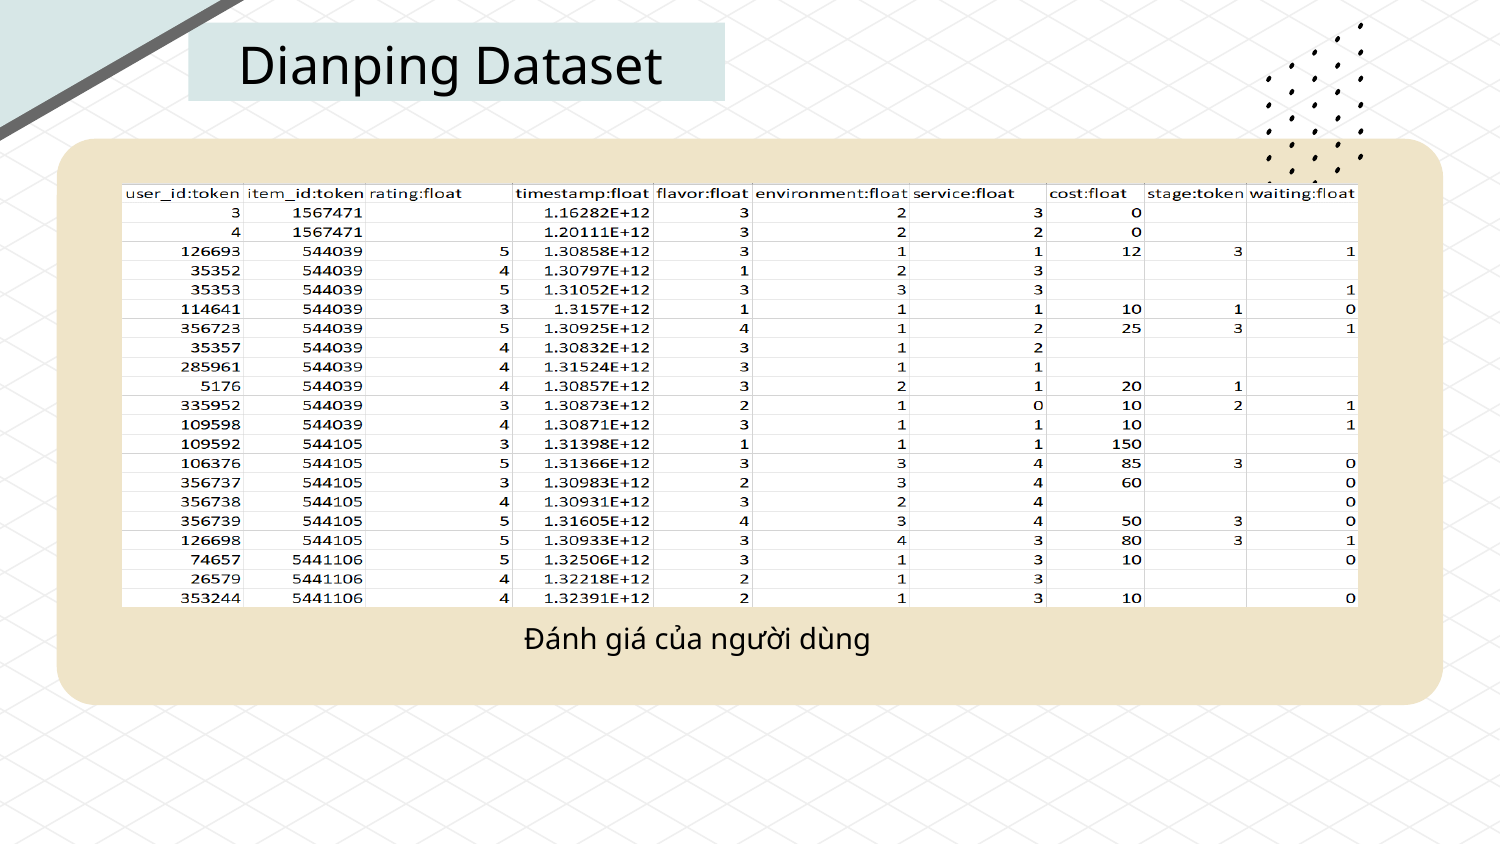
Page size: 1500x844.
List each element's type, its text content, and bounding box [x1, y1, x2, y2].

text_box Đánh giá của người dùng [509, 615, 1125, 663]
title Dianping Dataset [288, 24, 720, 103]
text_box [56, 138, 1444, 706]
text_box [288, 22, 725, 101]
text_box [1265, 22, 1364, 214]
picture [121, 183, 1359, 608]
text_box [0, 0, 285, 151]
